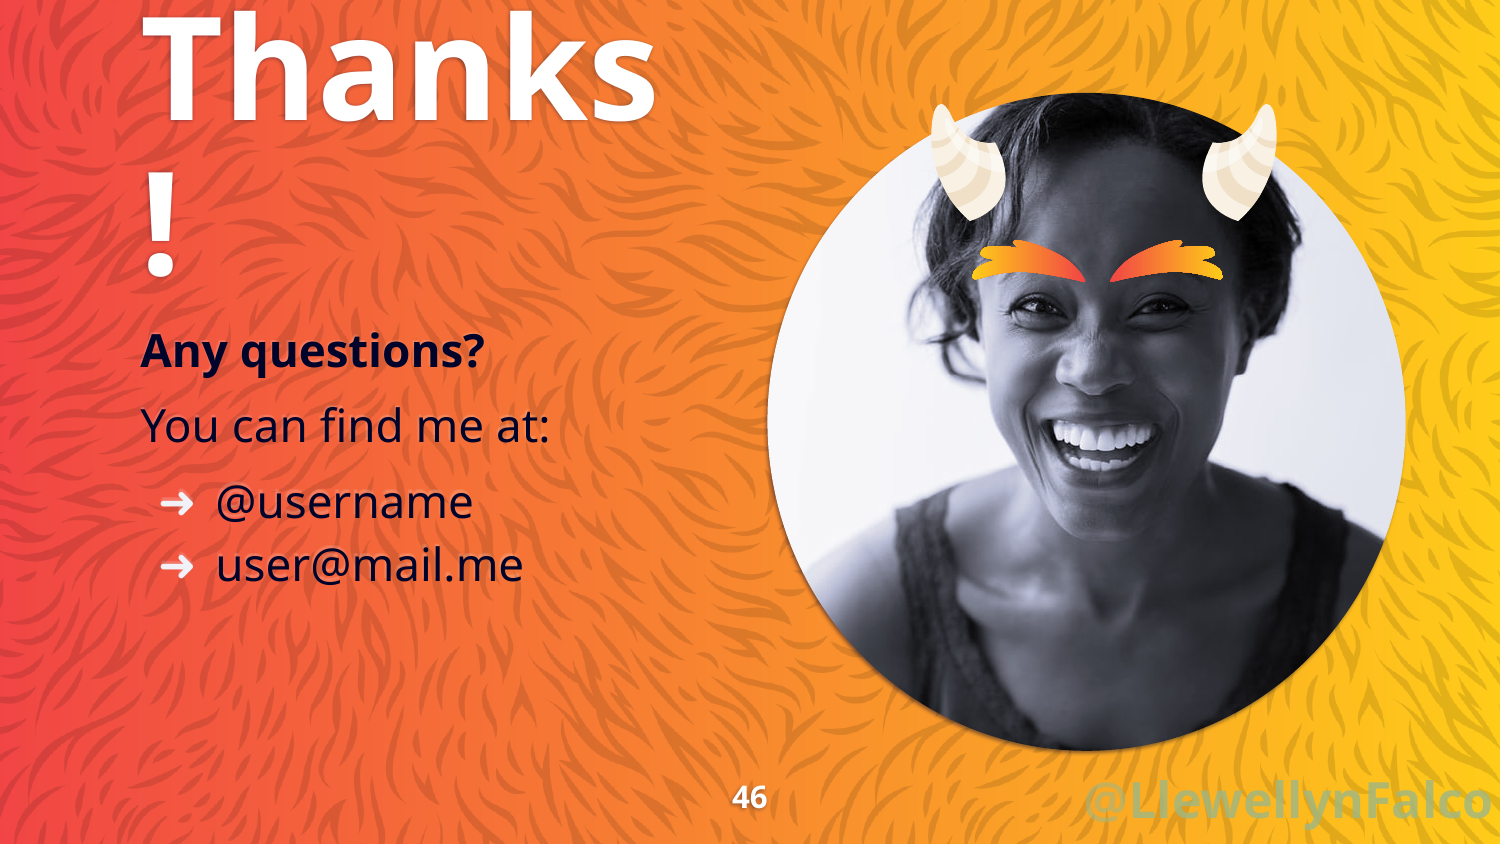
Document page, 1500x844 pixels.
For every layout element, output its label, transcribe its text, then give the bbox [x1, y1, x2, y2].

picture [767, 92, 1406, 752]
subtitle Any questions? You can find me at: @username user@mail.me [140, 313, 687, 728]
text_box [1202, 103, 1277, 222]
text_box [931, 103, 1006, 222]
title Thanks! [140, 116, 687, 307]
slide_number 46 [705, 766, 795, 832]
